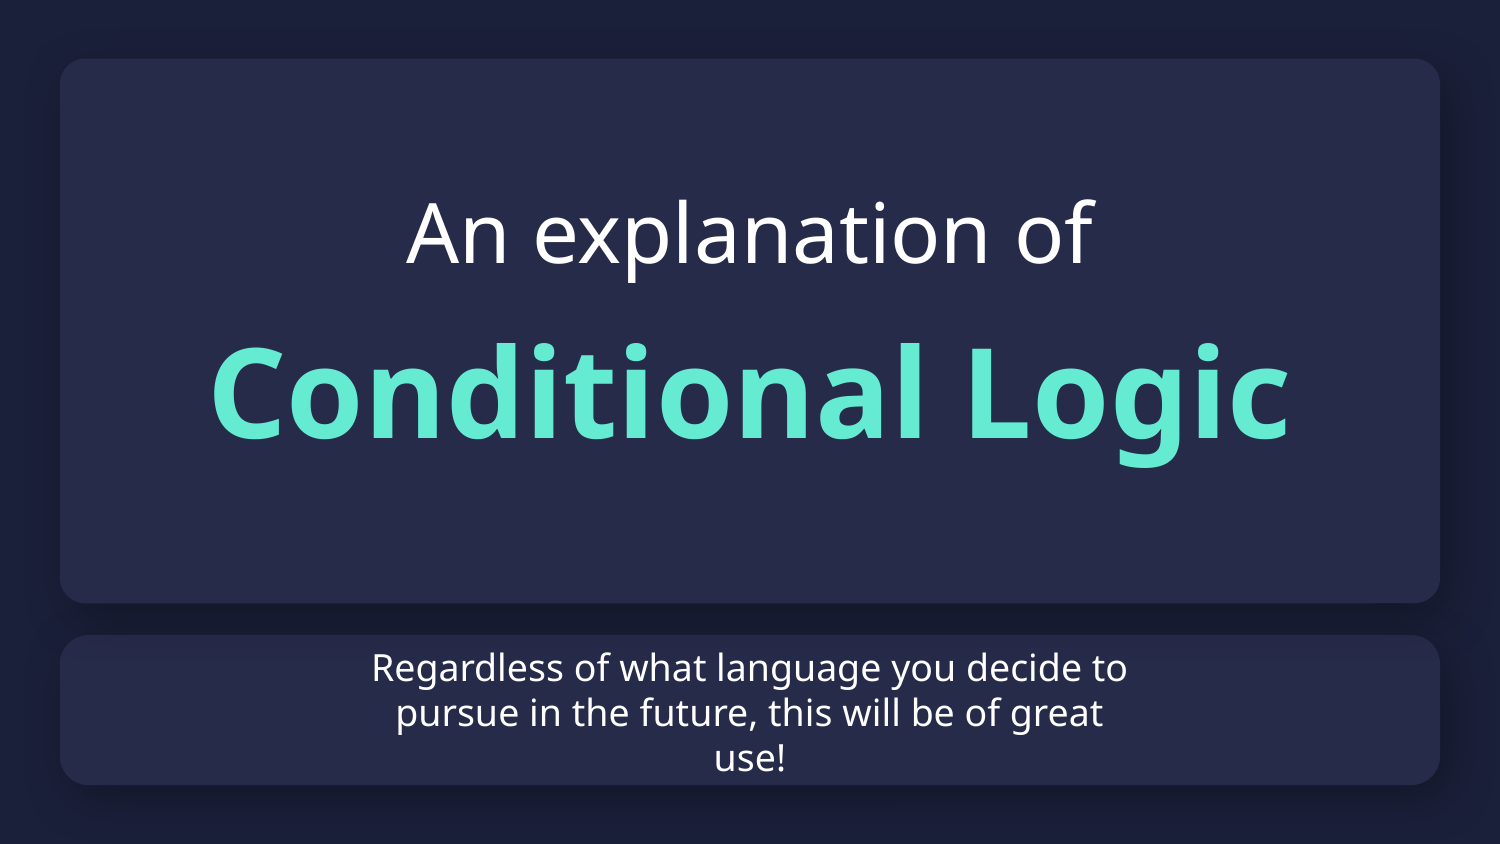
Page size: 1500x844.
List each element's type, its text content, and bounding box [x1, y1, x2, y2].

title Regardless of what language you decide to pursue in the future, this will be of great use! [355, 667, 1145, 756]
subtitle An explanation of Conditional Logic [190, 164, 1310, 489]
